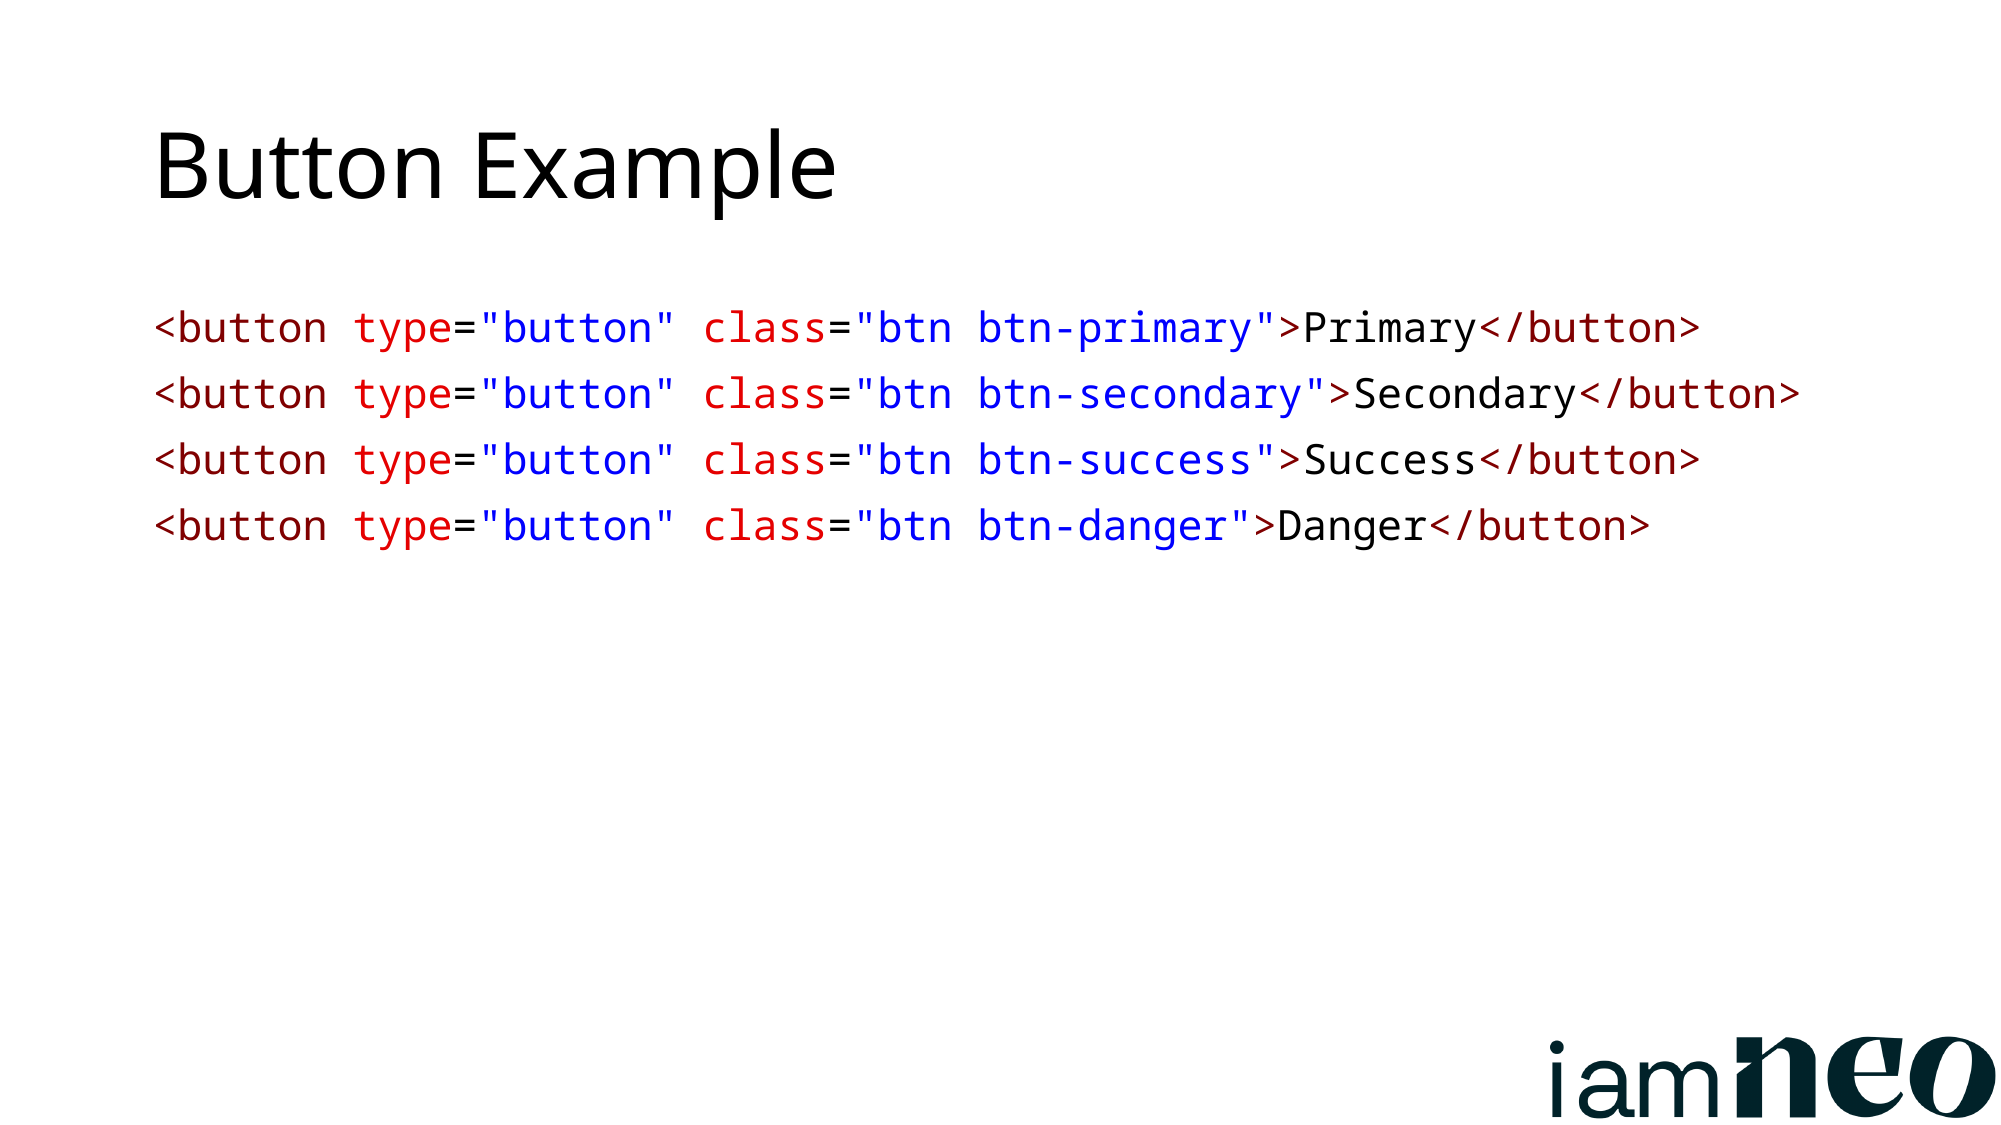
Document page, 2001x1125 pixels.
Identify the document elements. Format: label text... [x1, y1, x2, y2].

picture [1550, 1032, 2000, 1125]
list <button type="button" class="btn btn-primary">Primary</button> <button type="button" class="btn btn-secondary">Secondary</button> <button type="button" class="btn btn-success">Success</button> <button type="button" class="btn btn-danger">Danger</button> [137, 299, 1863, 1014]
title Button Example [137, 59, 1863, 278]
